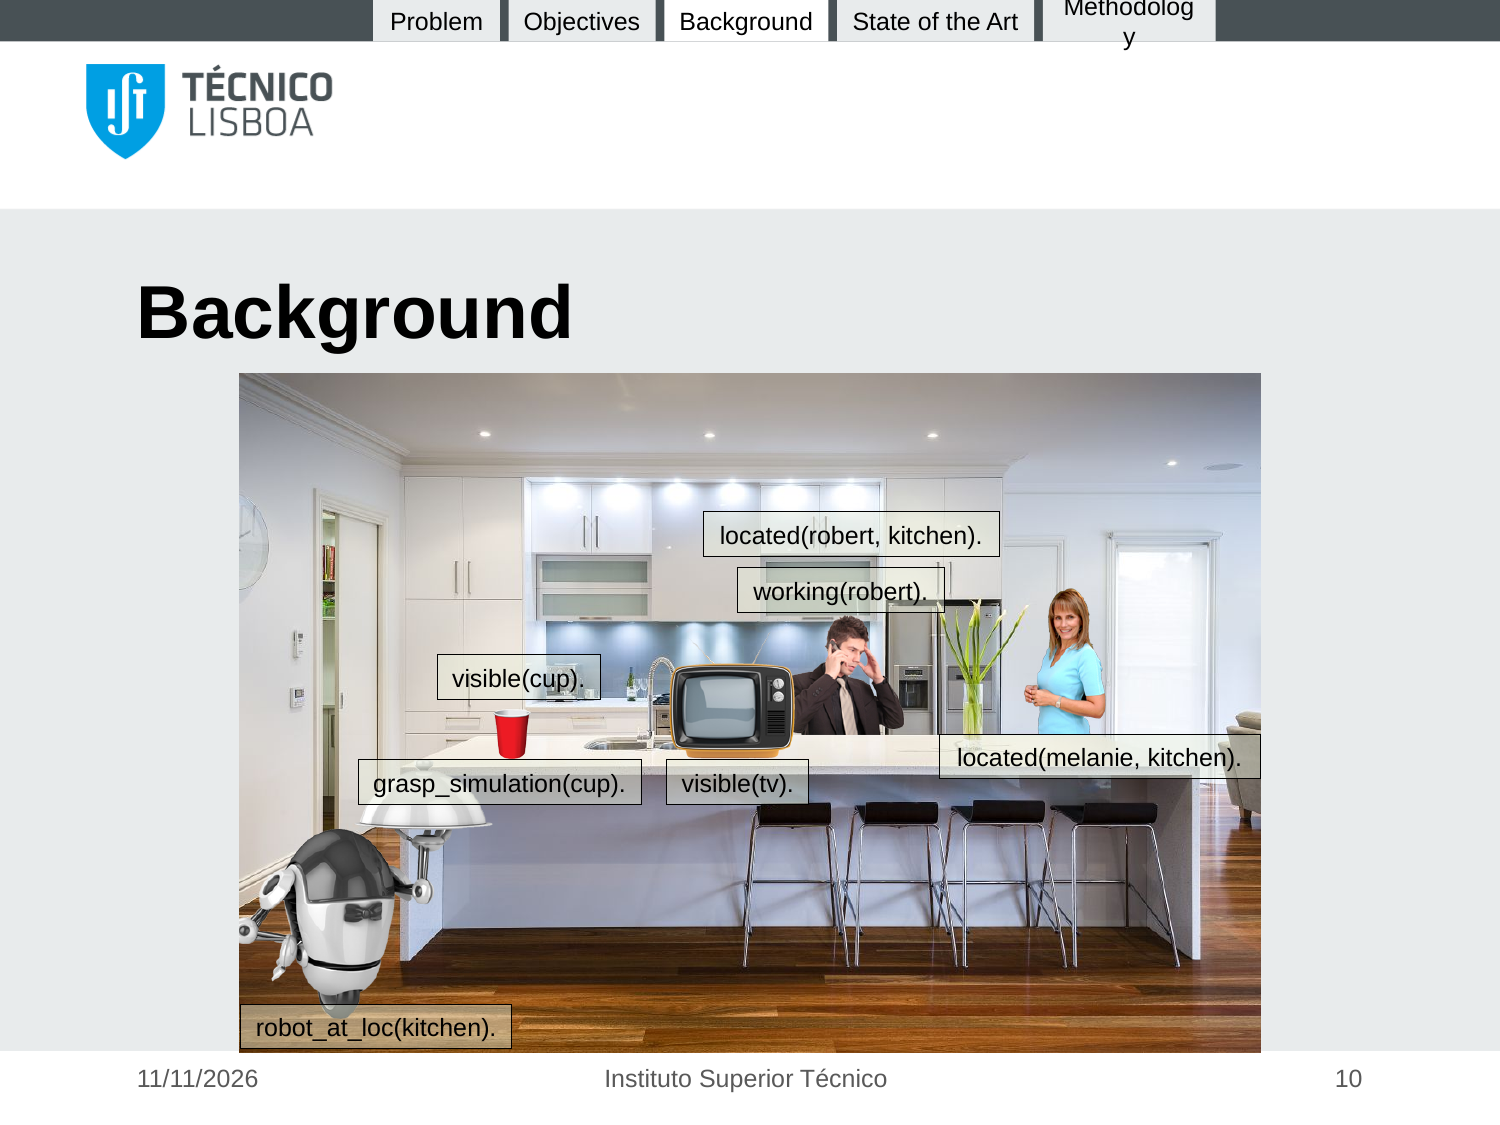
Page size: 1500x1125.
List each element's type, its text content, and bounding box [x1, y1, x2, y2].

text_box Problem [371, 0, 502, 43]
footer Instituto Superior Técnico [512, 1061, 988, 1103]
slide_number 10 [1077, 1052, 1378, 1103]
text_box [0, 0, 371, 43]
text_box Background [662, 0, 831, 43]
text_box [502, 0, 506, 43]
title Background [121, 237, 1378, 381]
text_box [1036, 0, 1041, 43]
text_box Methodology [1041, 0, 1218, 43]
text_box [831, 0, 835, 43]
text_box State of the Art [835, 0, 1036, 43]
picture [0, 43, 1500, 1125]
text_box [658, 0, 662, 43]
text_box Objectives [506, 0, 658, 43]
text_box [1218, 0, 1500, 43]
slide_number 21-Jan-16 [121, 1052, 425, 1103]
